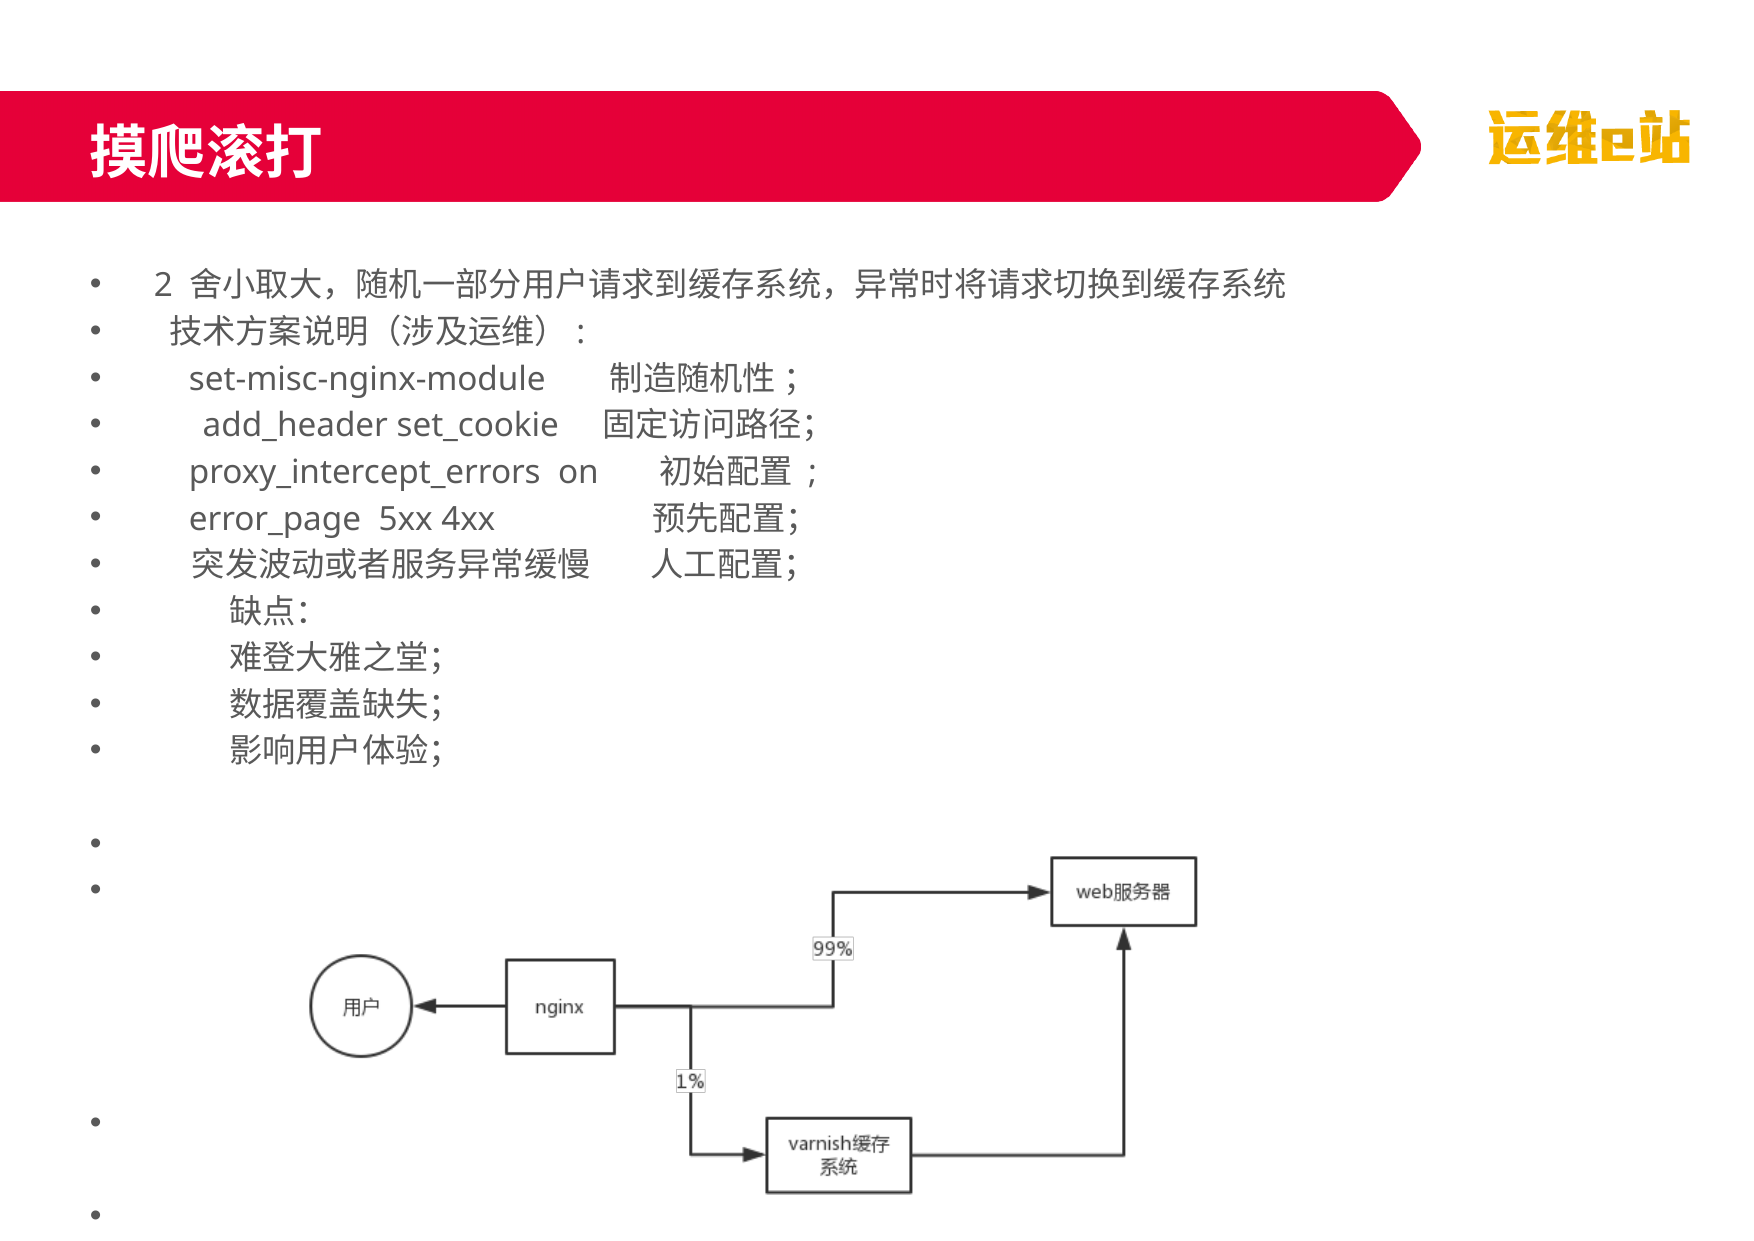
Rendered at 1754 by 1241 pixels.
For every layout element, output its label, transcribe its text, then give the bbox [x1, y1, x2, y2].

list 2 舍小取大，随机一部分用户请求到缓存系统，异常时将请求切换到缓存系统 技术方案说明（涉及运维）: set-misc-nginx-module 制造随机性 ； add_header set_cookie 固定访问路径； proxy_intercept_errors on 初始配置 ; error_page 5xx 4xx 预先配置； 突发波动或者服务异常缓慢 人工配置； 缺点： 难登大雅之堂； 数据覆盖缺失； 影响用户体验； [75, 256, 1667, 1182]
picture [0, 91, 1421, 202]
picture [1436, 91, 1735, 181]
picture [241, 789, 1242, 1239]
list 摸爬滚打 [75, 108, 1532, 203]
